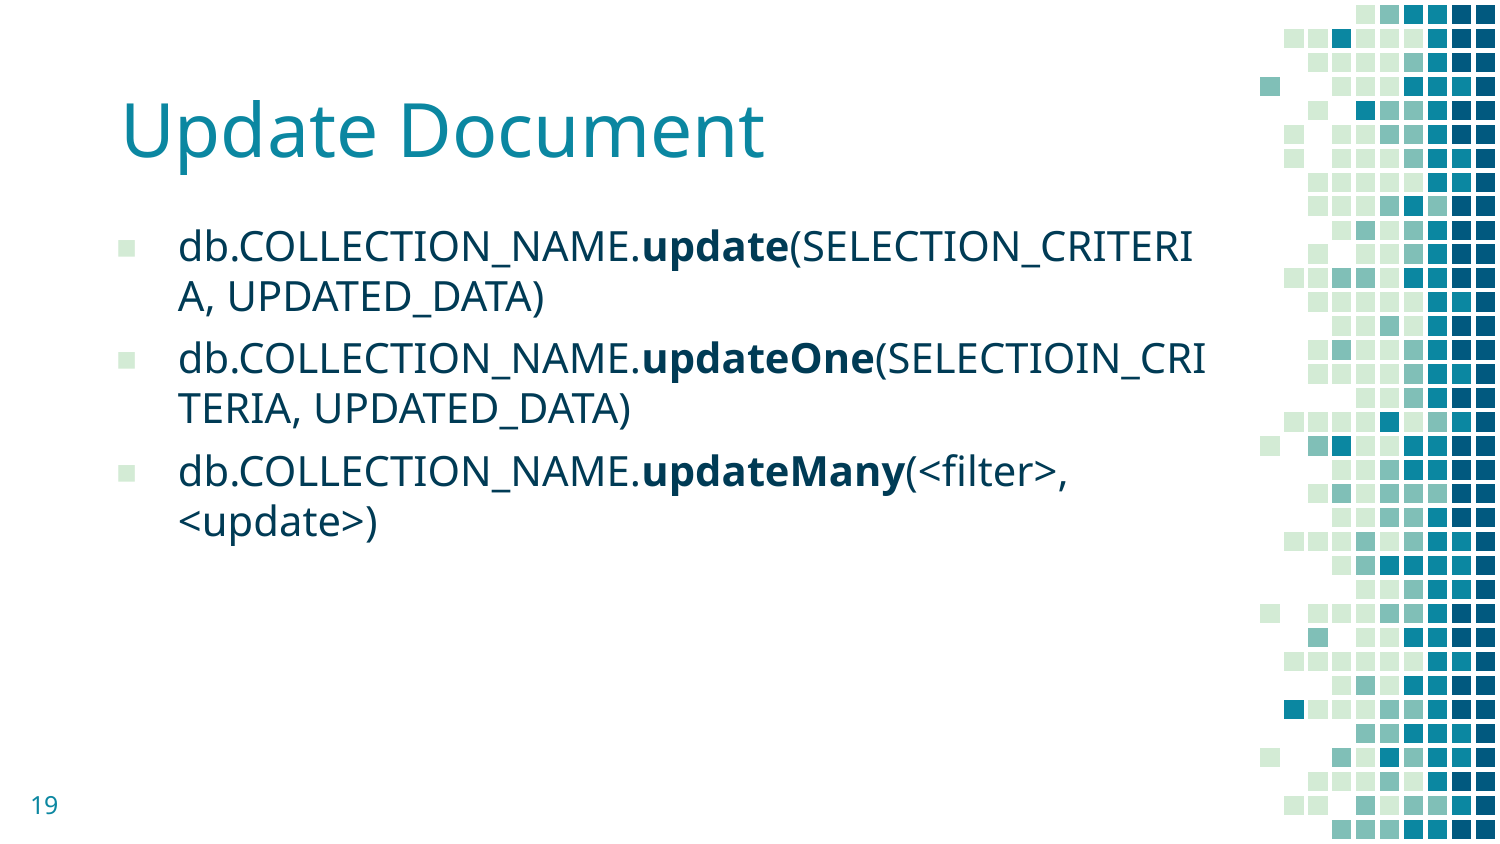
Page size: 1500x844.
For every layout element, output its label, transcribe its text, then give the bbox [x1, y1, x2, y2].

text_box db.COLLECTION_NAME.update(SELECTION_CRITERIA, UPDATED_DATA) db.COLLECTION_NAME.updateOne(SELECTIOIN_CRITERIA, UPDATED_DATA) db.COLLECTION_NAME.updateMany(<filter>, <update>) [87, 204, 1232, 668]
text_box Update Document [105, 46, 1215, 188]
slide_number 19 [15, 774, 105, 839]
